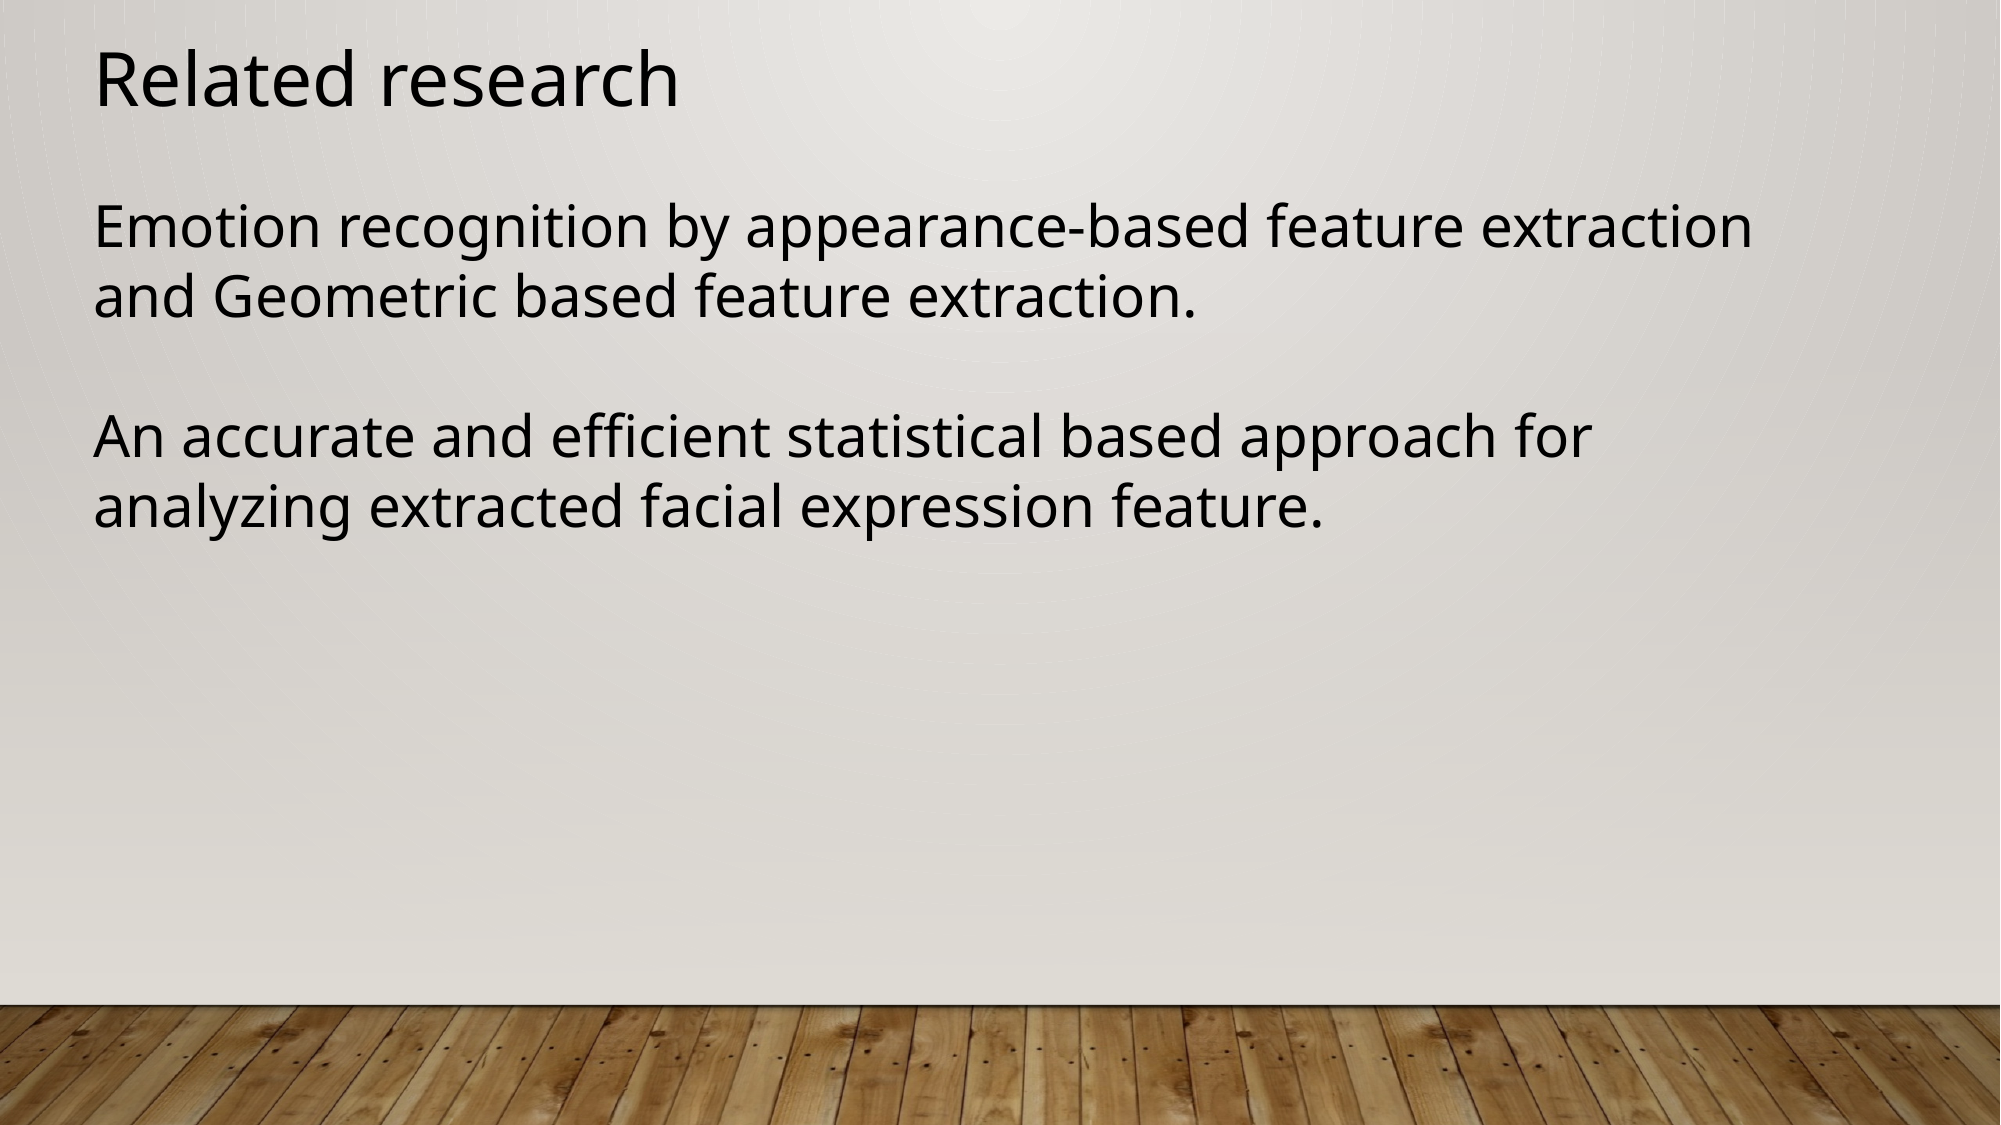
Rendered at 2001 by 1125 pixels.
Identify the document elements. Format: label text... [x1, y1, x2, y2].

text_box Emotion recognition by appearance-based feature extraction and Geometric based feature extraction. An accurate and efficient statistical based approach for analyzing extracted facial expression feature. [78, 181, 1843, 546]
text_box Related research [78, 24, 730, 130]
picture [0, 1005, 2000, 1125]
